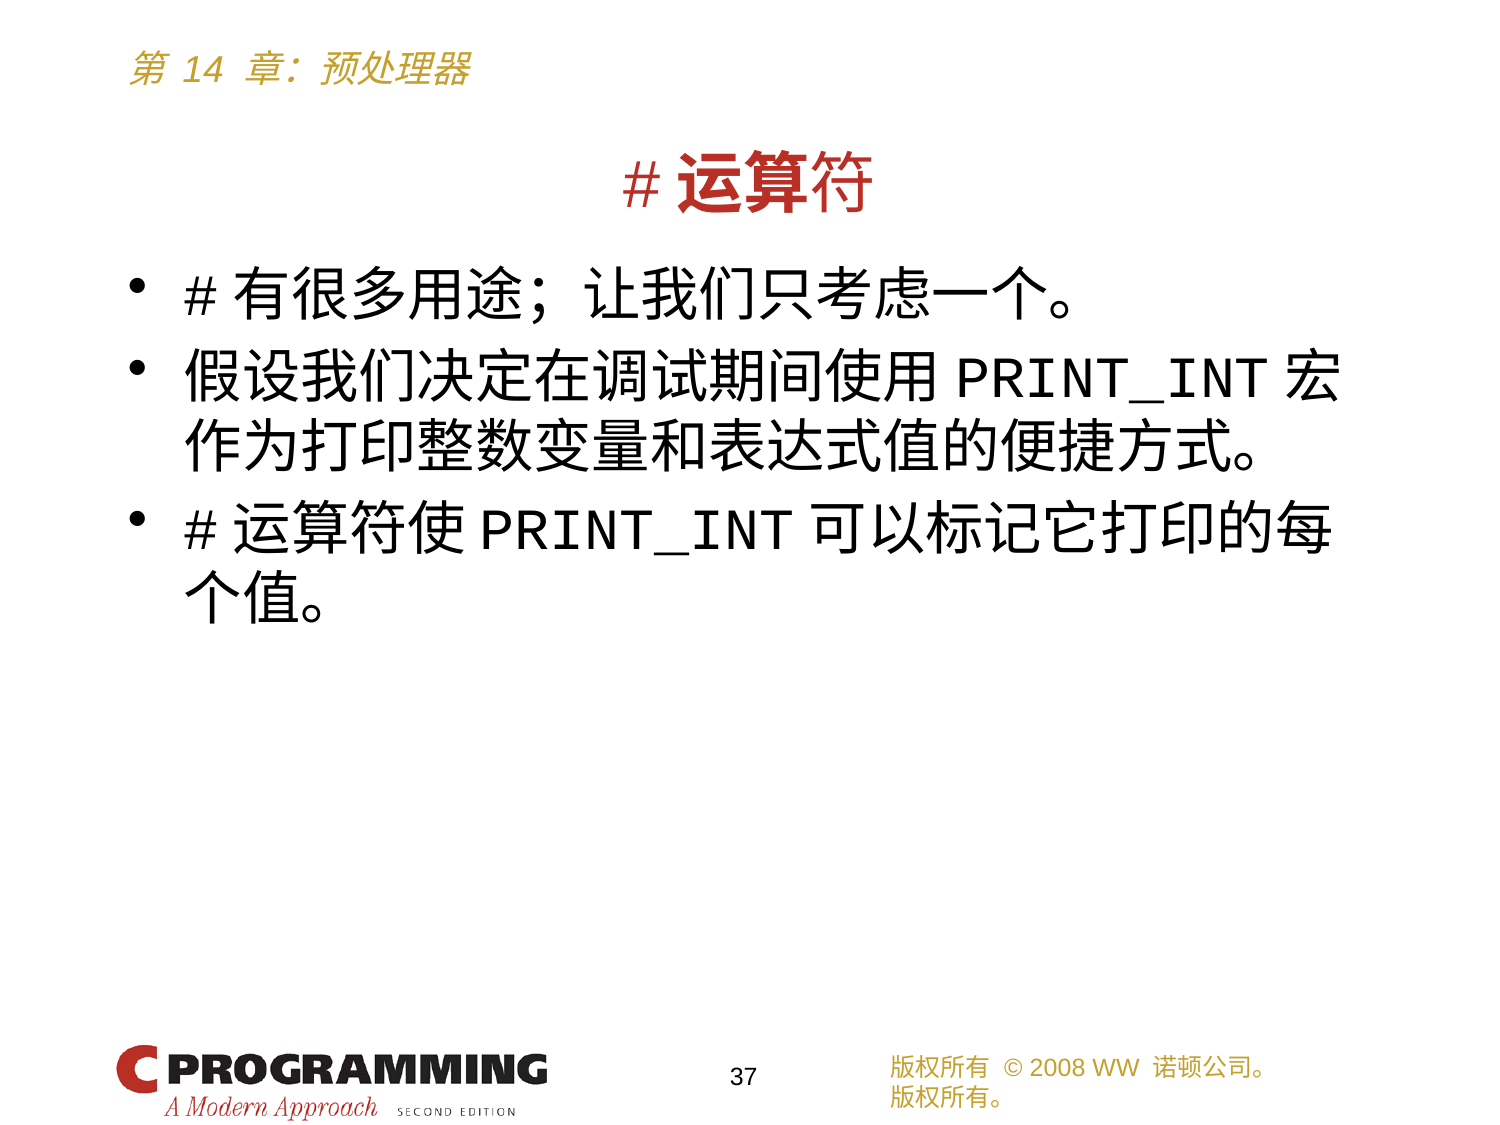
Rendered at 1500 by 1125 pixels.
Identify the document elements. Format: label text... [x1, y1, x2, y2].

picture [112, 1041, 550, 1123]
list #有很多用途；让我们只考虑一个。 假设我们决定在调试期间使用PRINT_INT宏作为打印整数变量和表达式值的便捷方式。 #运算符使PRINT_INT可以标记它打印的每个值。 [112, 249, 1388, 1038]
footer 版权所有 © 2008 WW 诺顿公司。 版权所有。 [874, 1043, 1388, 1119]
slide_number 37 [687, 1049, 801, 1101]
title #运算符 [112, 125, 1388, 238]
